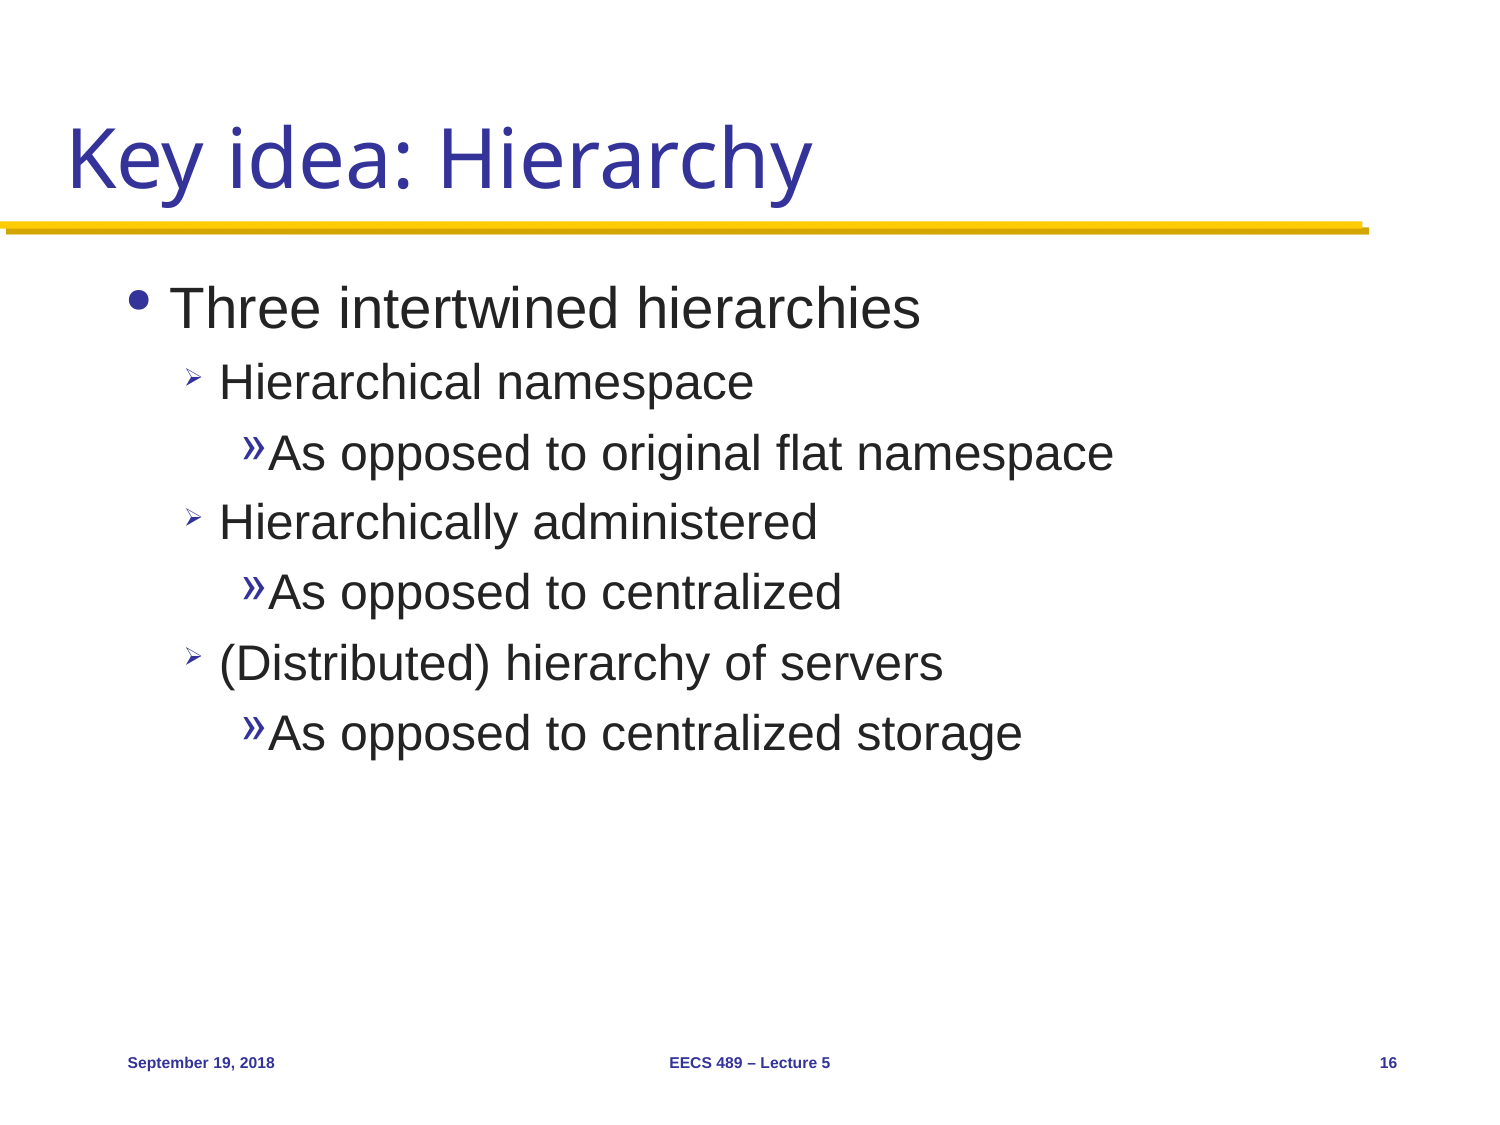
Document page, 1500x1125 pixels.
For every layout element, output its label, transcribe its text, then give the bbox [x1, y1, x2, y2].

footer EECS 489 – Lecture 5 [512, 1024, 988, 1101]
list Three intertwined hierarchies Hierarchical namespace As opposed to original flat namespace Hierarchically administered As opposed to centralized (Distributed) hierarchy of servers As opposed to centralized storage [112, 262, 1413, 988]
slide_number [112, 1024, 426, 1101]
slide_number 16 [1312, 1024, 1413, 1101]
title Key idea: Hierarchy [49, 24, 1451, 213]
